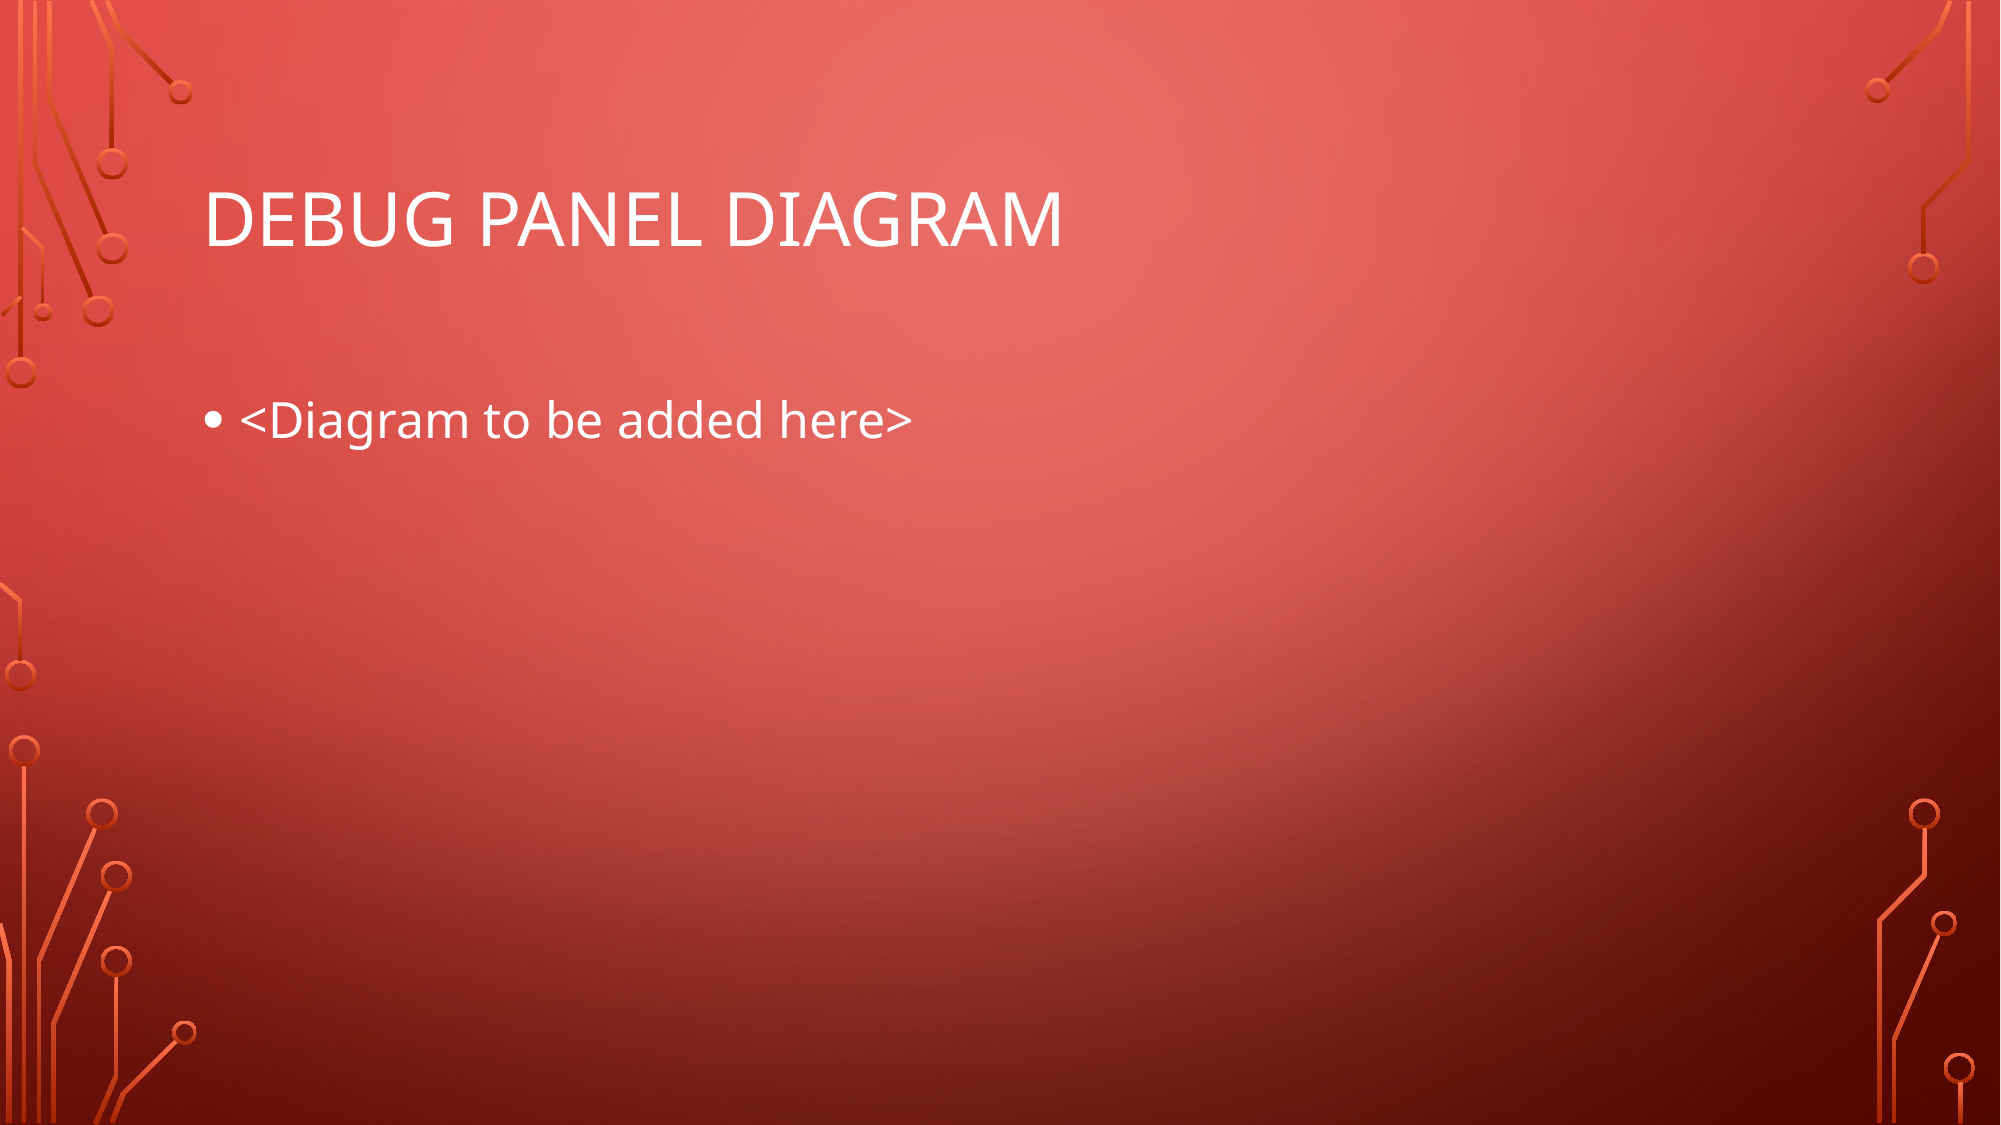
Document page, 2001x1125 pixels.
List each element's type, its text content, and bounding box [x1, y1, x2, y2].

title Debug Panel Diagram [187, 101, 1813, 344]
list <Diagram to be added here> [187, 369, 1813, 950]
